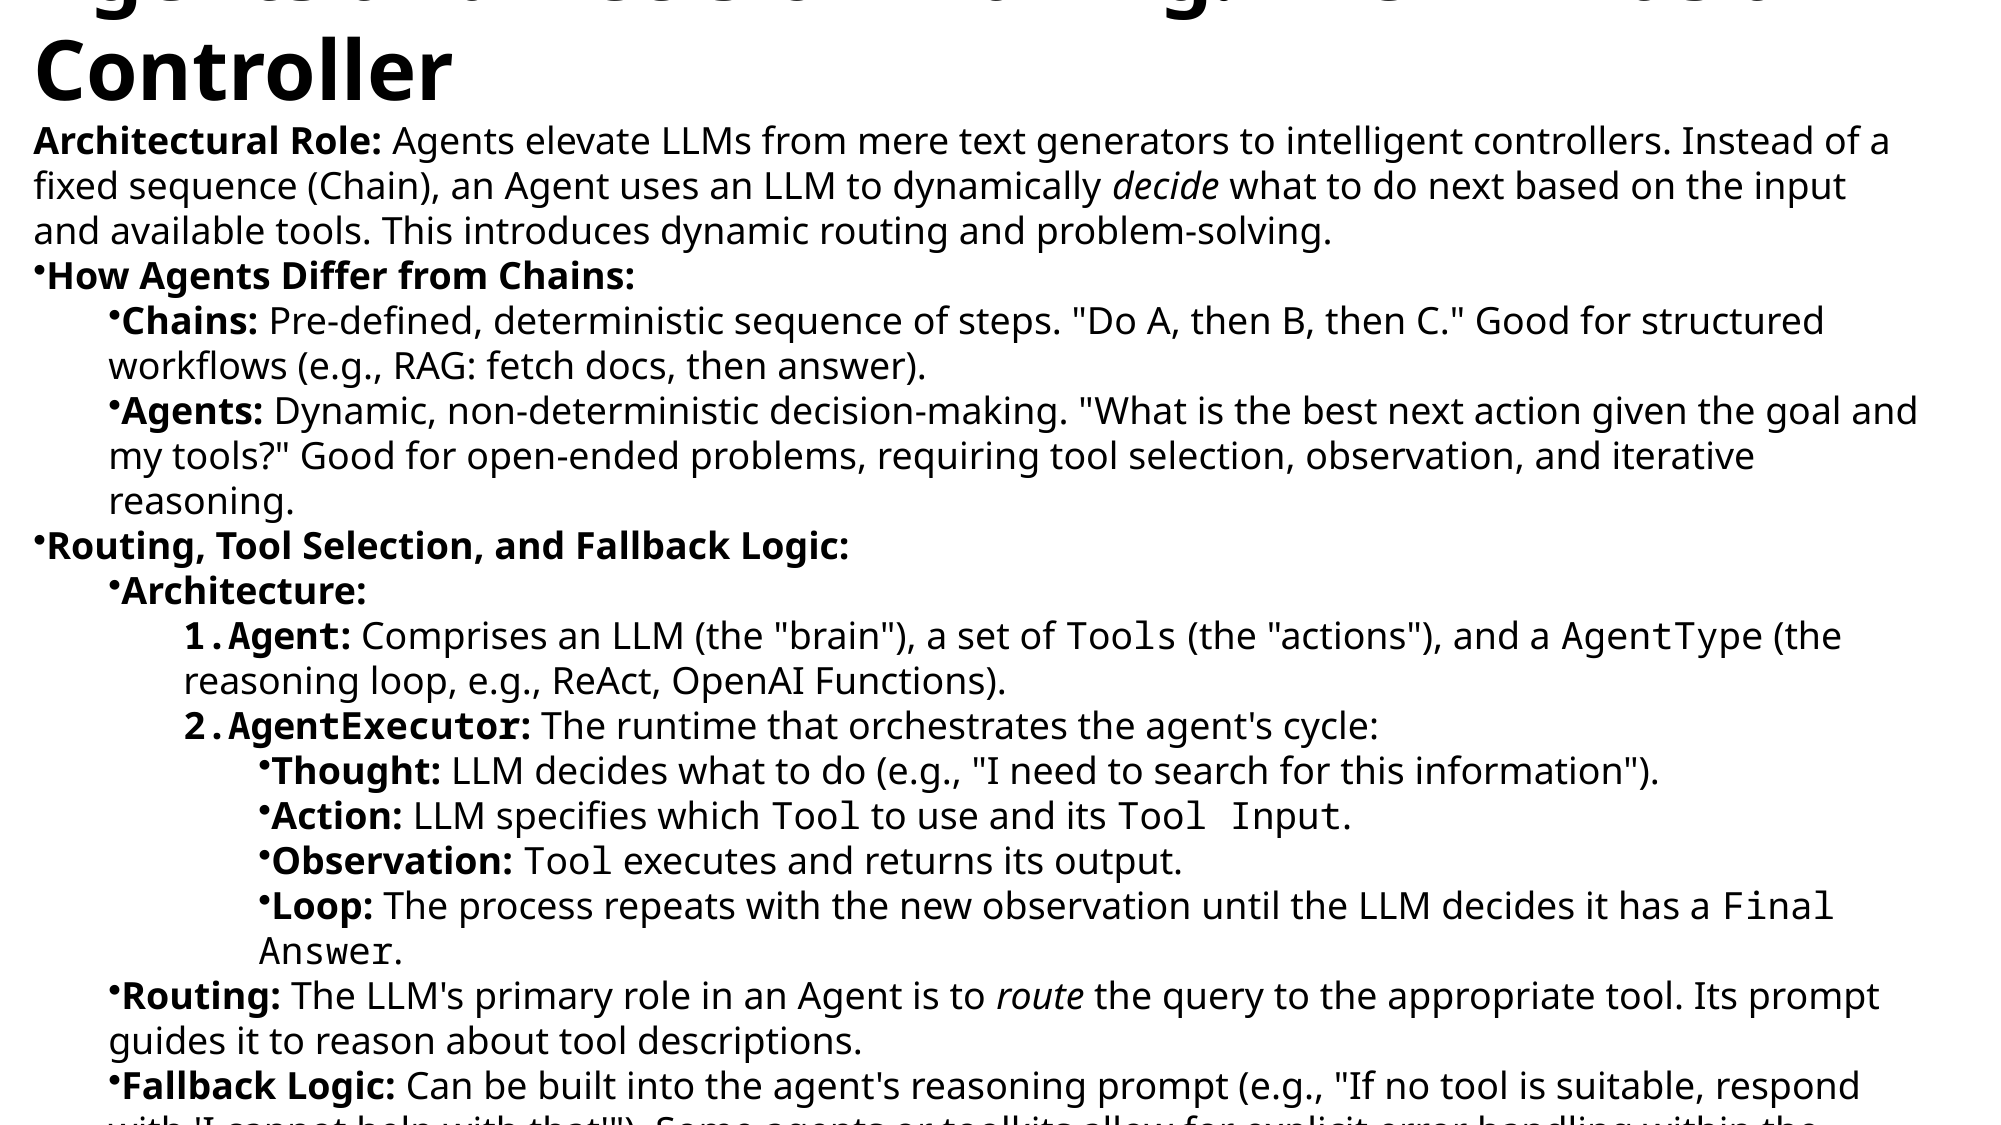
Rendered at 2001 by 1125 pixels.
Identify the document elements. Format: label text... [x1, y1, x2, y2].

list Agents and Decision Making: The LLM as a Controller Architectural Role: Agents elevate LLMs from mere text generators to intelligent controllers. Instead of a fixed sequence (Chain), an Agent uses an LLM to dynamically decide what to do next based on the input and available tools. This introduces dynamic routing and problem-solving. How Agents Differ from Chains: Chains: Pre-defined, deterministic sequence of steps. "Do A, then B, then C." Good for structured workflows (e.g., RAG: fetch docs, then answer). Agents: Dynamic, non-deterministic decision-making. "What is the best next action given the goal and my tools?" Good for open-ended problems, requiring tool selection, observation, and iterative reasoning. Routing, Tool Selection, and Fallback Logic: Architecture: Agent: Comprises an LLM (the "brain"), a set of Tools (the "actions"), and a AgentType (the reasoning loop, e.g., ReAct, OpenAI Functions). AgentExecutor: The runtime that orchestrates the agent's cycle: Thought: LLM decides what to do (e.g., "I need to search for this information"). Action: LLM specifies which Tool to use and its Tool Input. Observation: Tool executes and returns its output. Loop: The process repeats with the new observation until the LLM decides it has a Final Answer. Routing: The LLM's primary role in an Agent is to route the query to the appropriate tool. Its prompt guides it to reason about tool descriptions. Fallback Logic: Can be built into the agent's reasoning prompt (e.g., "If no tool is suitable, respond with 'I cannot help with that'"). Some agents or toolkits allow for explicit error handling within the executor. [33, 0, 1923, 1125]
